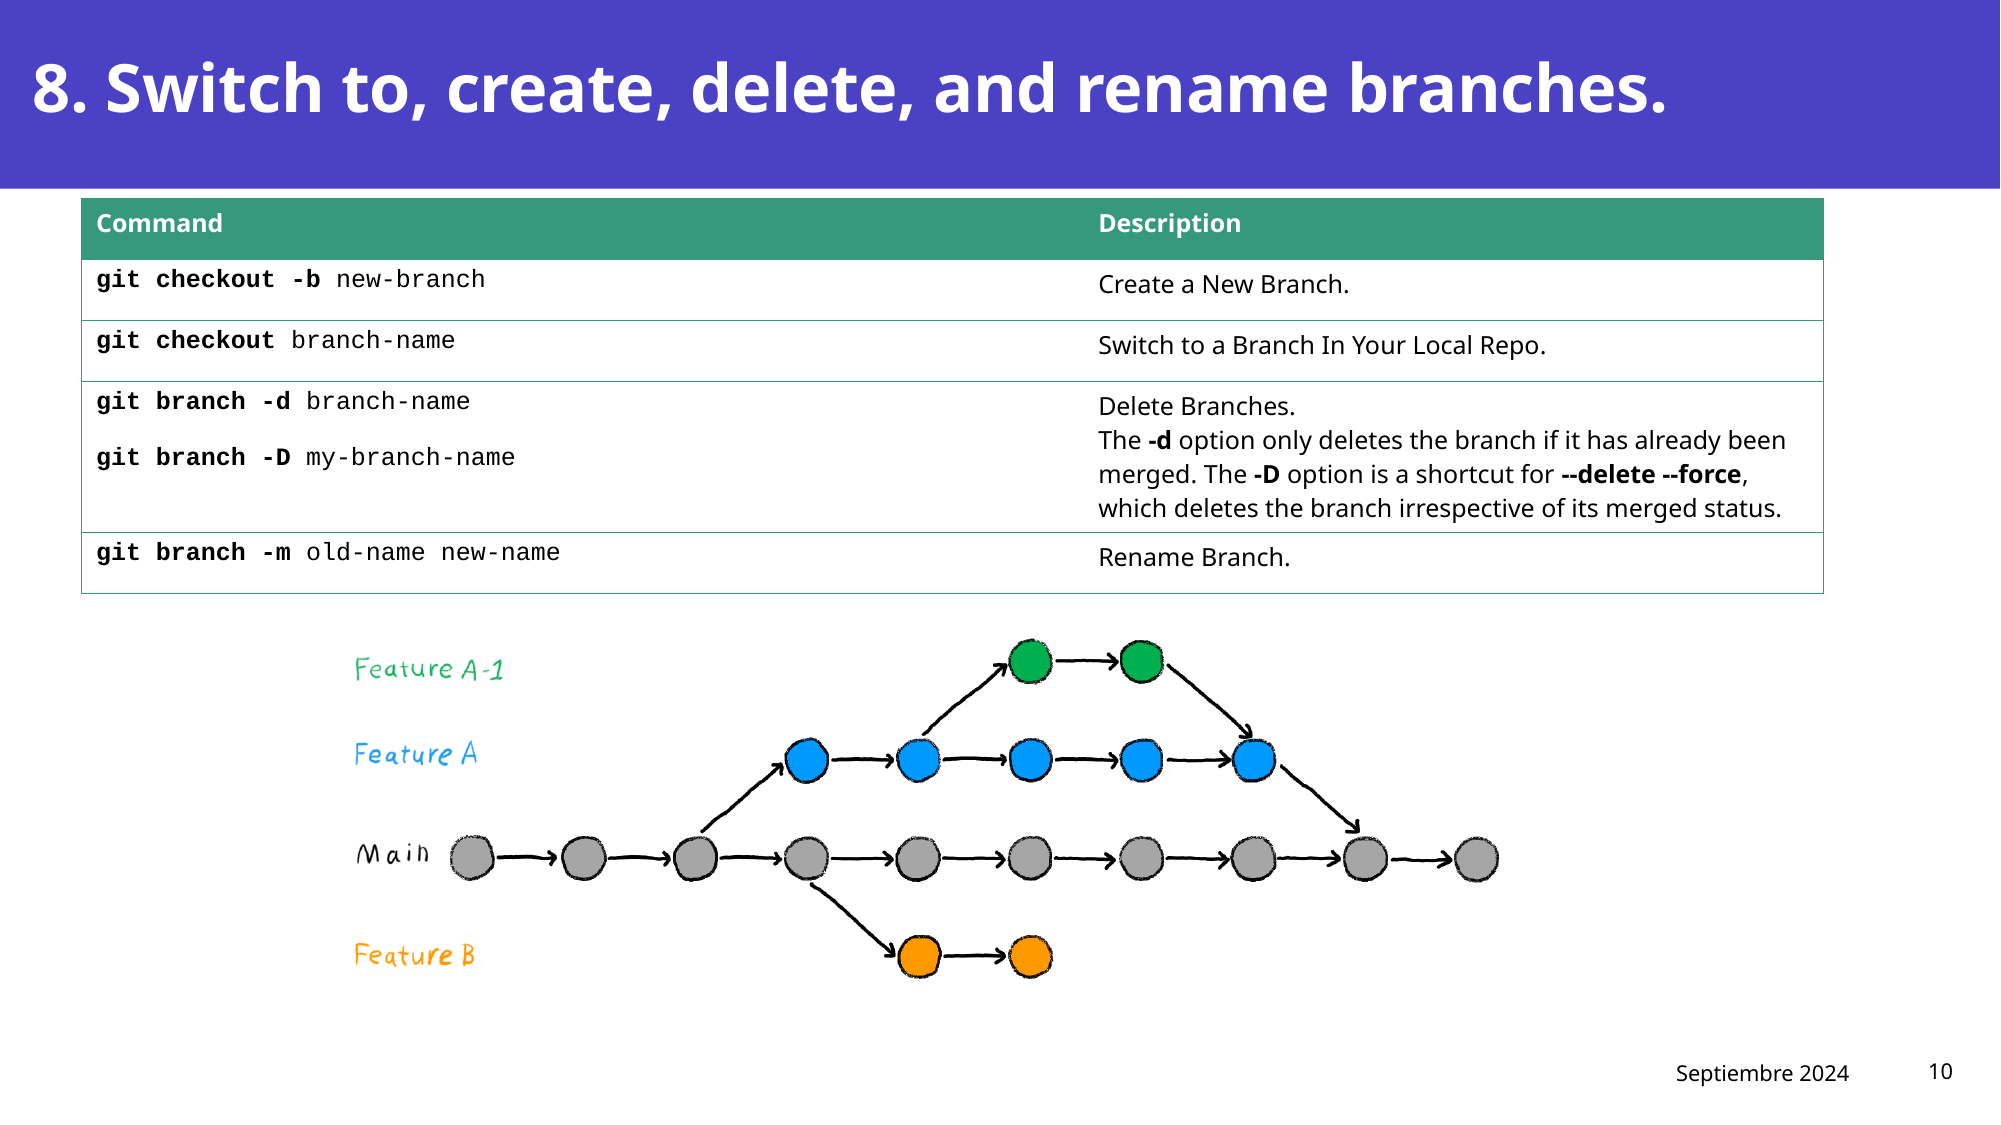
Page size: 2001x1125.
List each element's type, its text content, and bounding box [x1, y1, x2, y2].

title 8. Switch to, create, delete, and rename branches. [17, 38, 1968, 137]
table_cell git checkout -b new-branch [82, 260, 1083, 320]
table_cell Rename Branch. [1083, 533, 1823, 593]
slide_number Septiembre 2024 [1150, 1042, 1864, 1103]
table_cell git branch -m old-name new-name [82, 533, 1083, 593]
table_cell Switch to a Branch In Your Local Repo. [1083, 321, 1823, 381]
table_cell Create a New Branch. [1083, 260, 1823, 320]
table_header Command [82, 199, 1083, 259]
table_cell Delete Branches. The -d option only deletes the branch if it has already been merged. The -D option is a shortcut for --delete --force, which deletes the branch irrespective of its merged status. [1083, 382, 1823, 532]
slide_number 10 [1864, 1042, 1968, 1103]
table_cell git branch -d branch-name git branch -D my-branch-name [82, 382, 1083, 532]
table_header Description [1083, 199, 1823, 259]
picture [325, 601, 1508, 1006]
table_cell git checkout branch-name [82, 321, 1083, 381]
